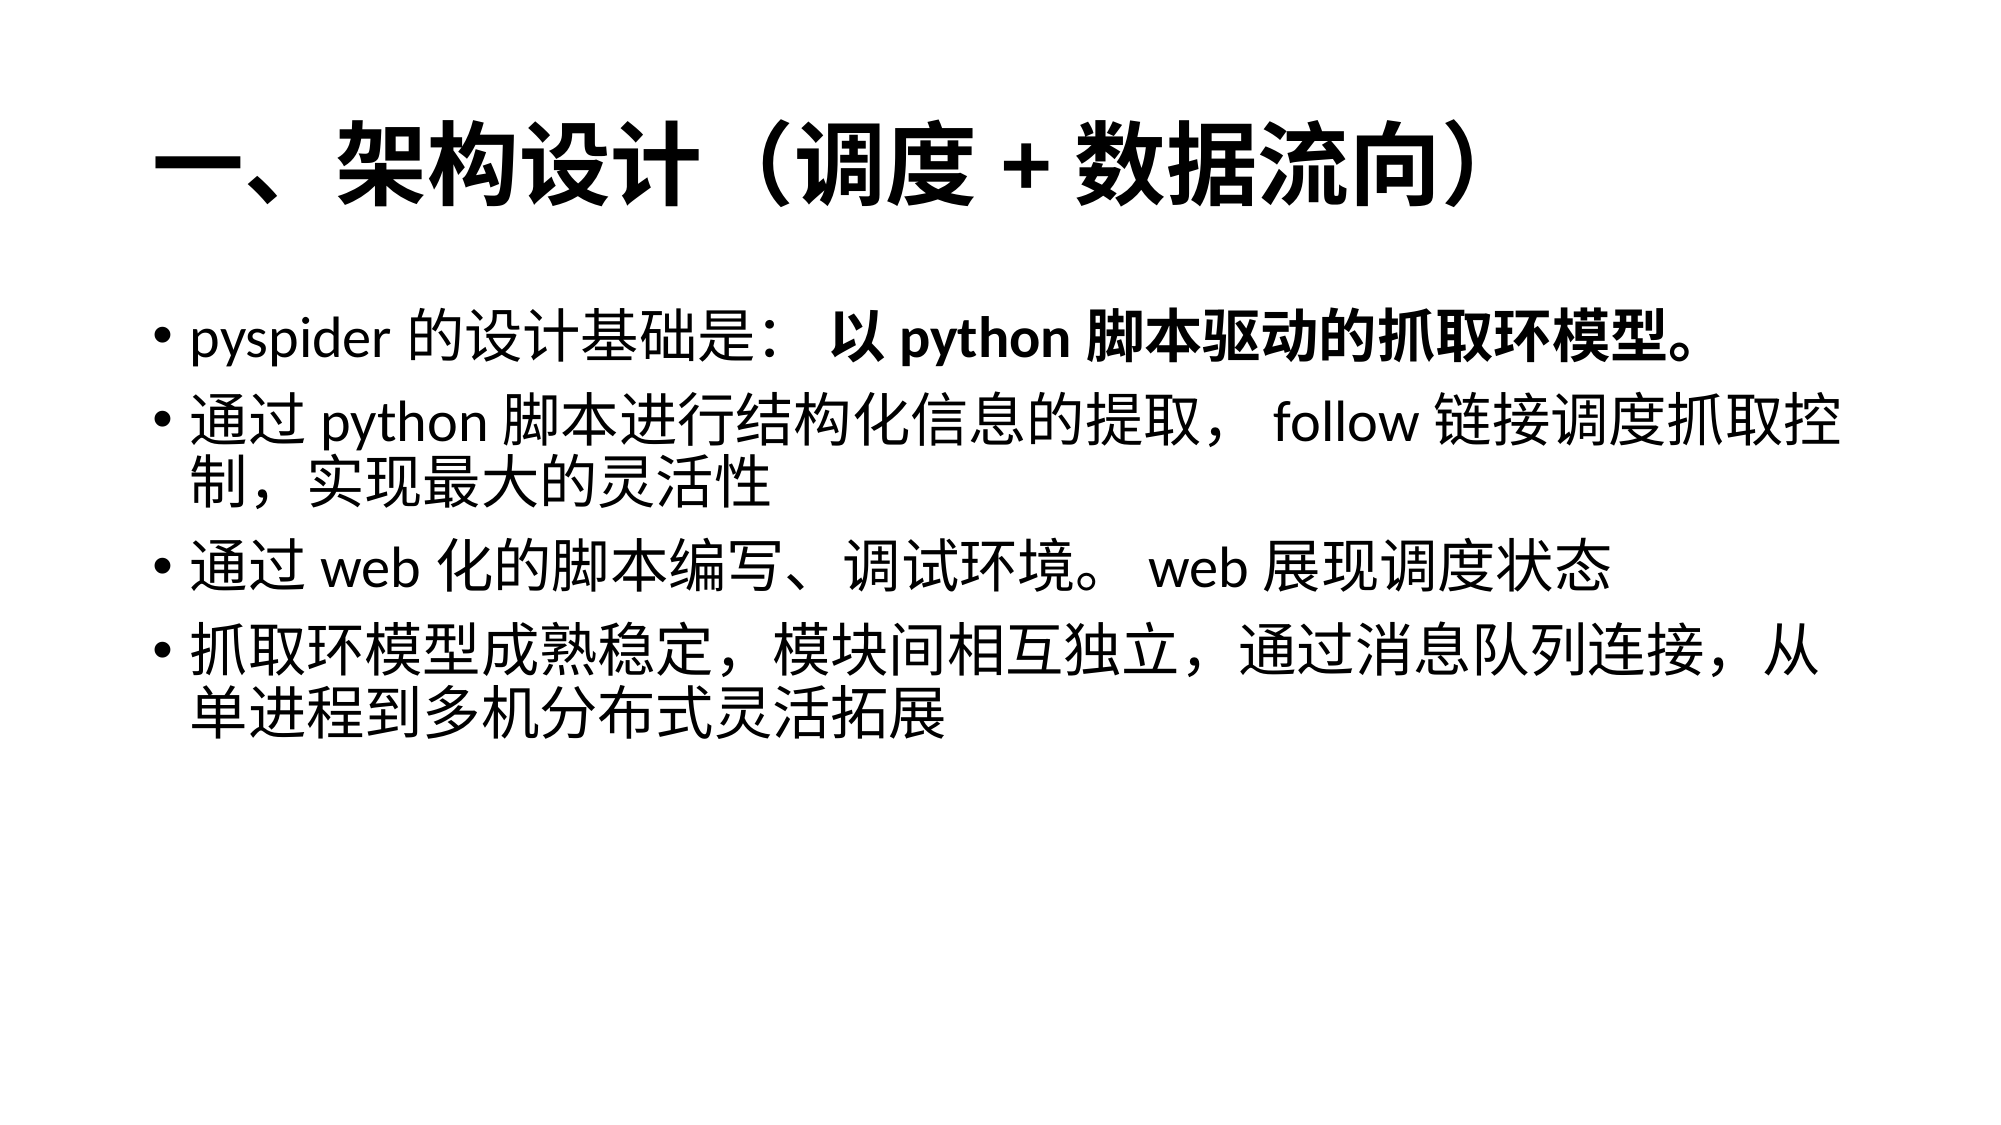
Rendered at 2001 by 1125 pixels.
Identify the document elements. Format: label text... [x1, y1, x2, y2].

title 一、架构设计（调度+数据流向） [137, 59, 1863, 278]
list pyspider的设计基础是： 以python脚本驱动的抓取环模型。 通过python脚本进行结构化信息的提取，follow链接调度抓取控制，实现最大的灵活性 通过web化的脚本编写、调试环境。web展现调度状态 抓取环模型成熟稳定，模块间相互独立，通过消息队列连接，从单进程到多机分布式灵活拓展 [137, 299, 1863, 1014]
